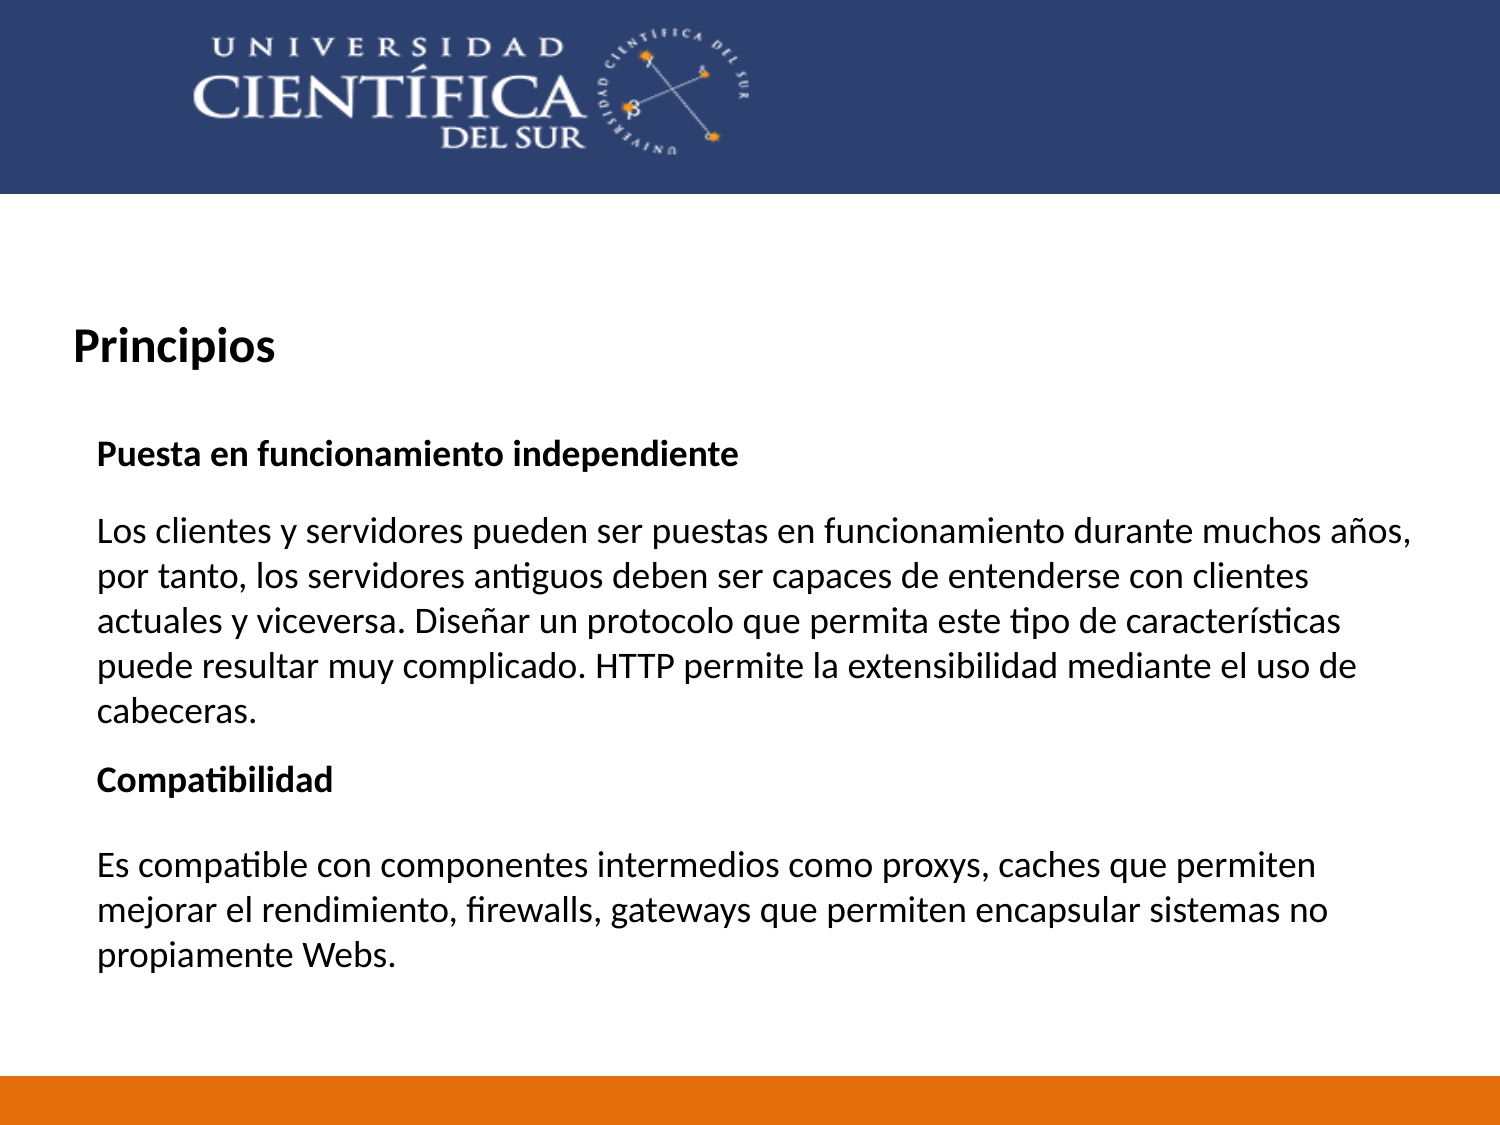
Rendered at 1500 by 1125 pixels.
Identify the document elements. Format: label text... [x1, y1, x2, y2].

text_box Principios [58, 304, 1418, 425]
text_box Puesta en funcionamiento independiente [82, 421, 1442, 482]
text_box Es compatible con componentes intermedios como proxys, caches que permiten mejorar el rendimiento, firewalls, gateways que permiten encapsular sistemas no propiamente Webs. [82, 832, 1442, 983]
text_box [0, 1076, 1500, 1125]
text_box Los clientes y servidores pueden ser puestas en funcionamiento durante muchos años, por tanto, los servidores antiguos deben ser capaces de entenderse con clientes actuales y viceversa. Diseñar un protocolo que permita este tipo de características puede resultar muy complicado. HTTP permite la extensibilidad mediante el uso de cabeceras. [82, 498, 1442, 739]
picture [0, 0, 1500, 194]
text_box Compatibilidad [82, 747, 1442, 808]
